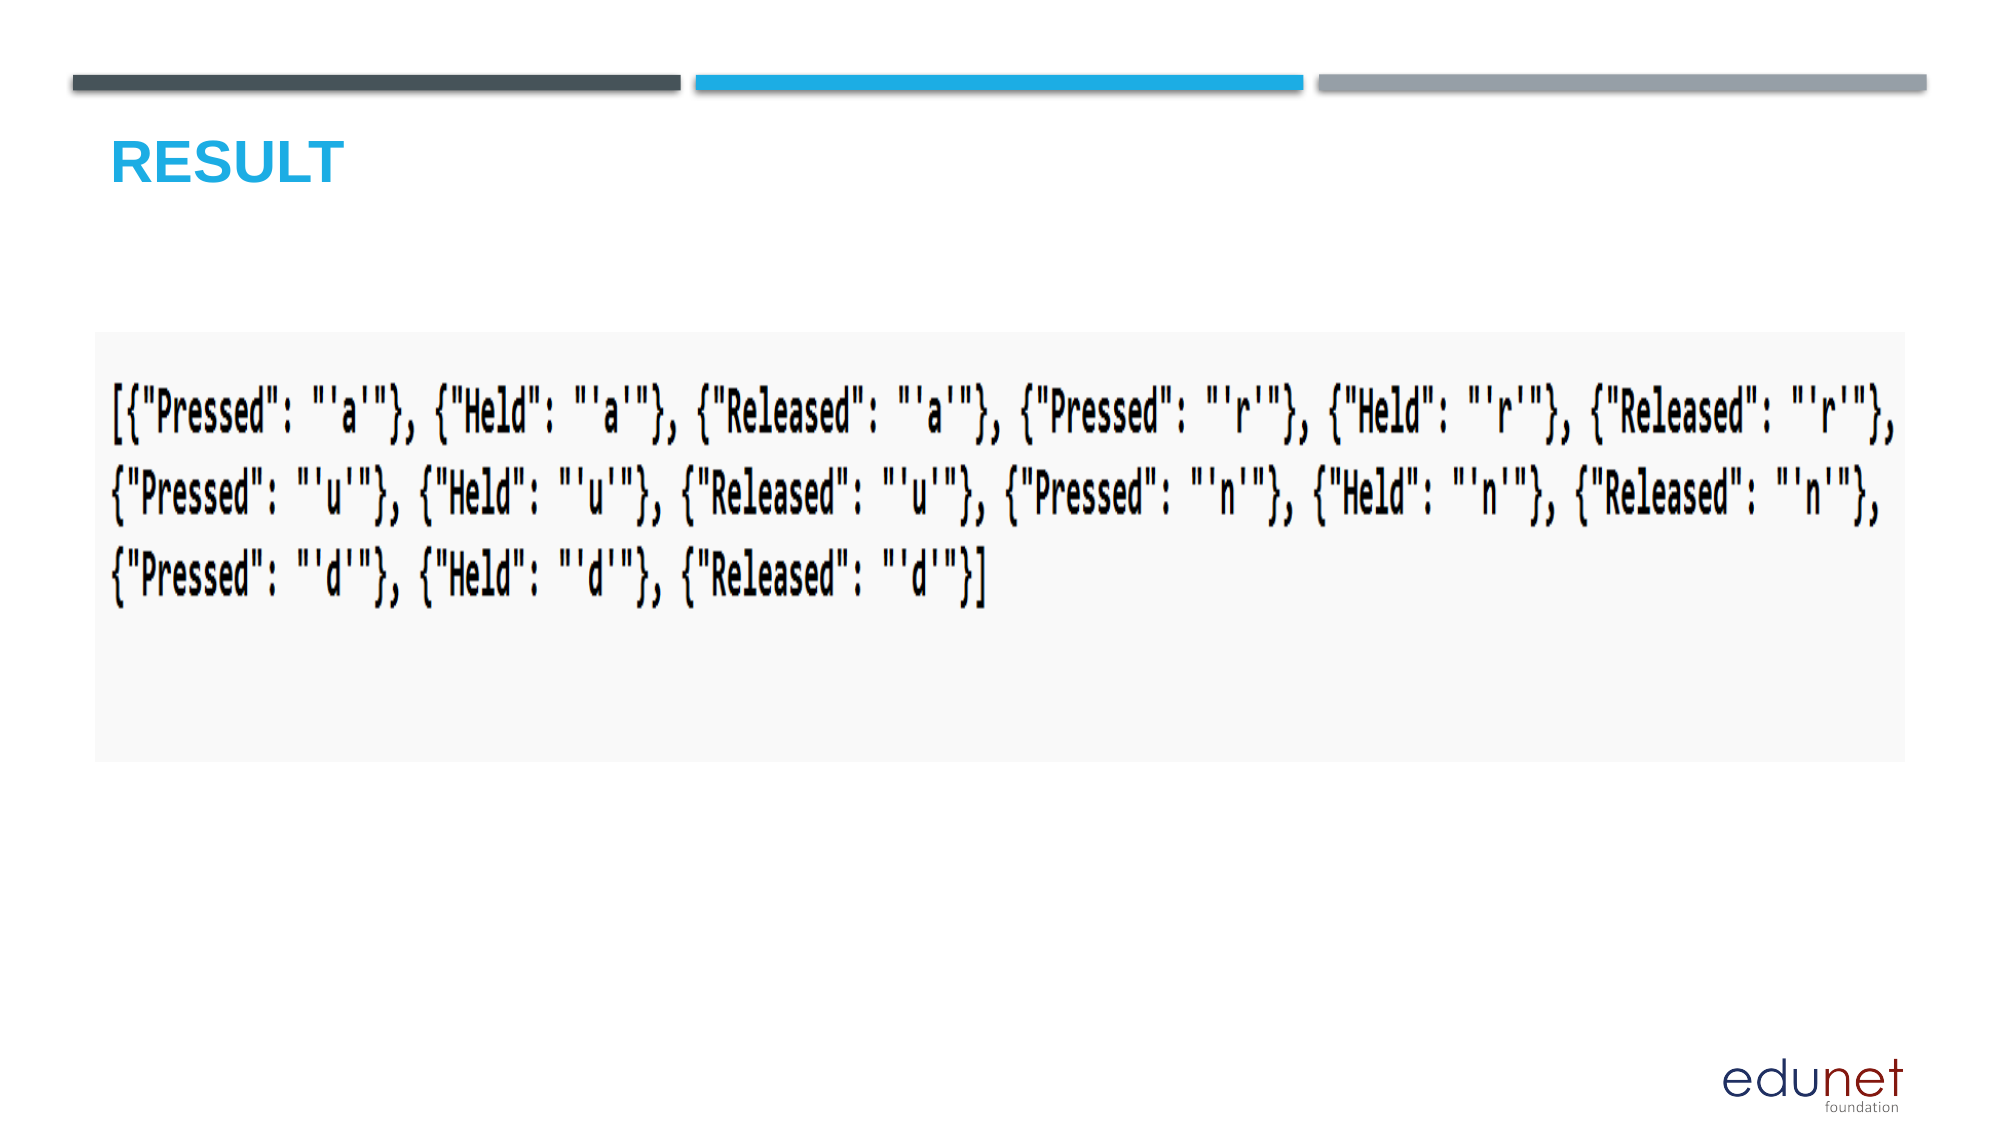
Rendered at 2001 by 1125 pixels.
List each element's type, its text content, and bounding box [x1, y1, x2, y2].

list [94, 332, 1906, 762]
title Result [95, 115, 1905, 203]
picture [1719, 1056, 1905, 1116]
